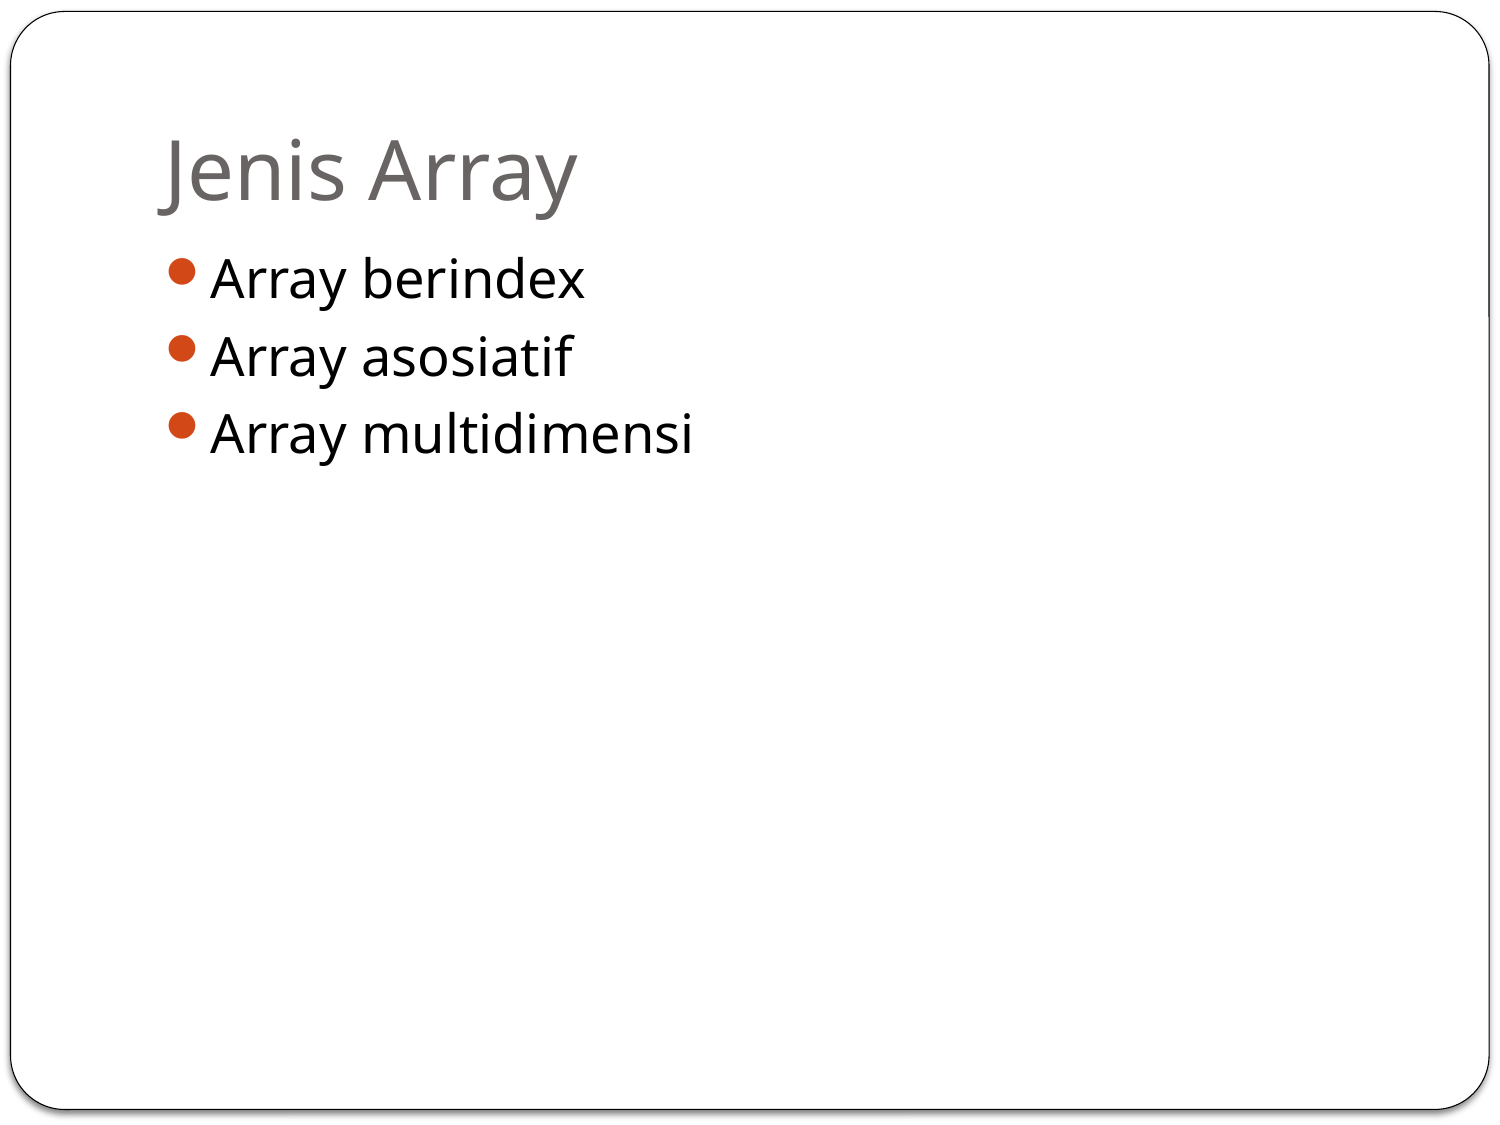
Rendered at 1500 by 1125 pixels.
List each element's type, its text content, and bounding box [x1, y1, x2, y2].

title Jenis Array [150, 45, 1425, 233]
list Array berindex Array asosiatif Array multidimensi [150, 237, 1425, 988]
